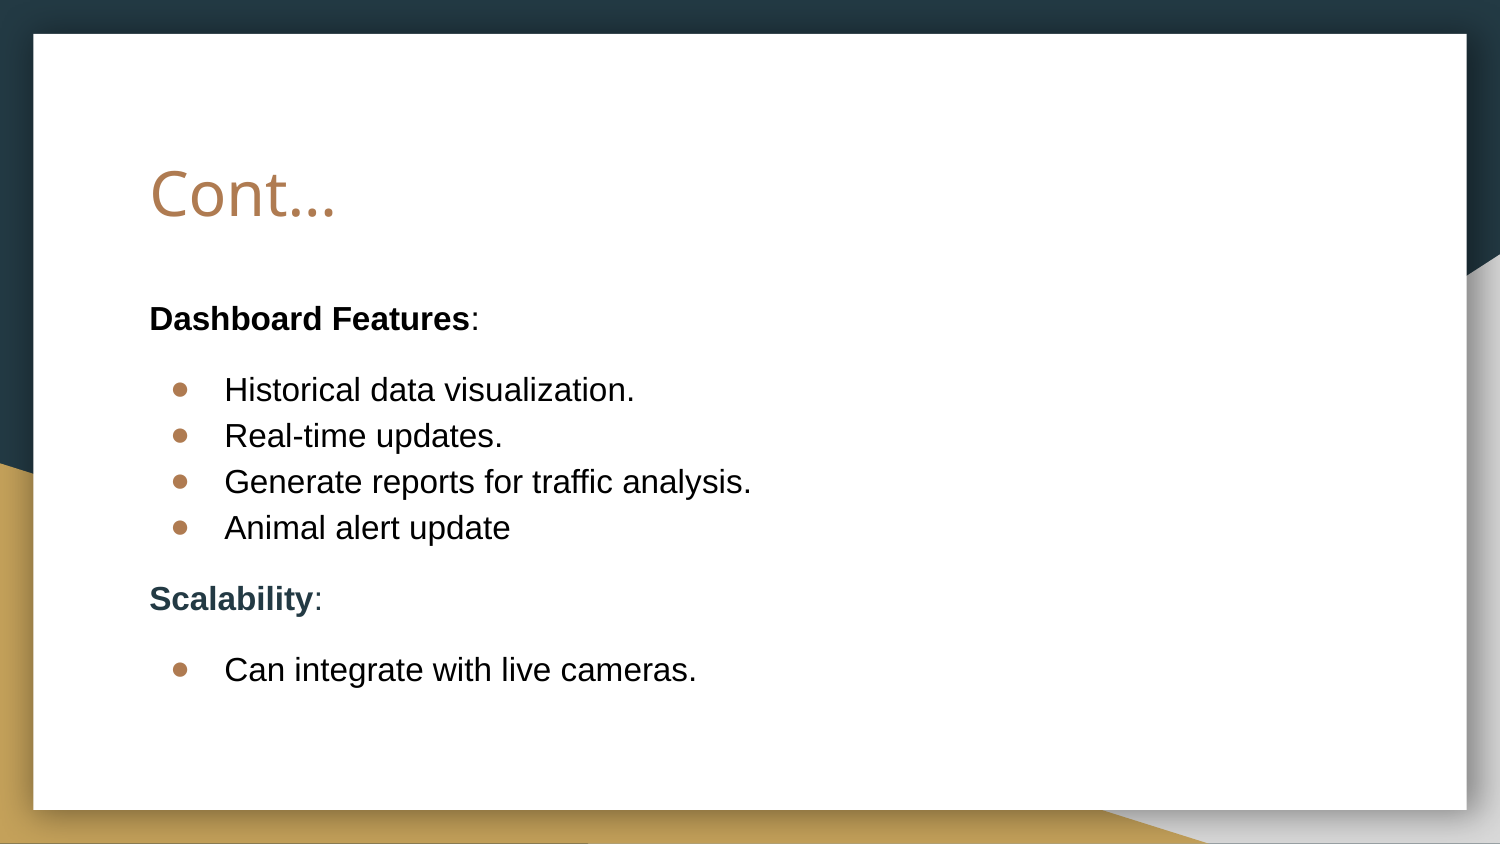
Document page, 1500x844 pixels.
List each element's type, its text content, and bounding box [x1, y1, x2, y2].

title Cont… [134, 138, 1366, 276]
list Dashboard Features: Historical data visualization. Real-time updates. Generate reports for traffic analysis. Animal alert update Scalability: Can integrate with live cameras. [134, 276, 1366, 679]
